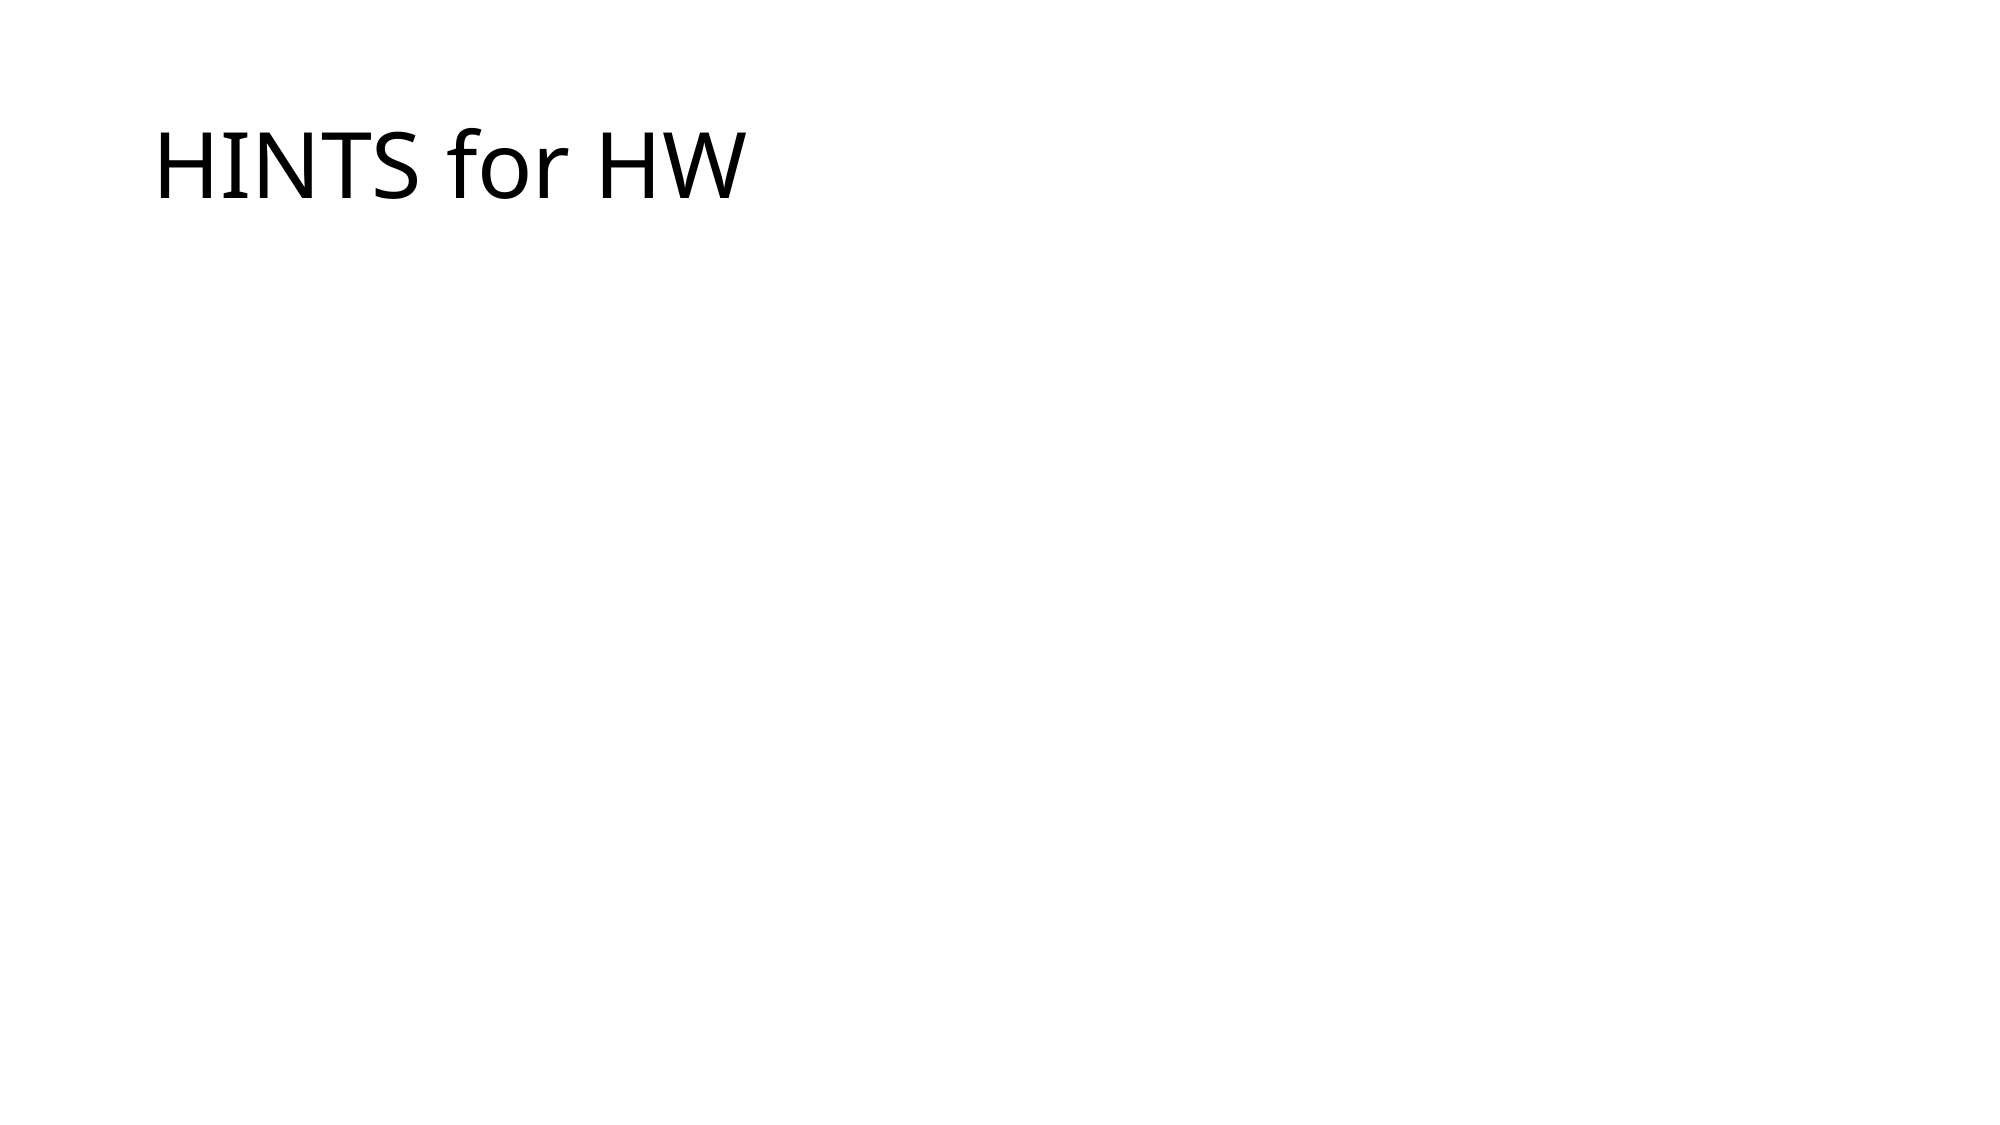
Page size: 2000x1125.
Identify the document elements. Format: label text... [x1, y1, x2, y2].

title HINTS for HW [137, 59, 1862, 278]
